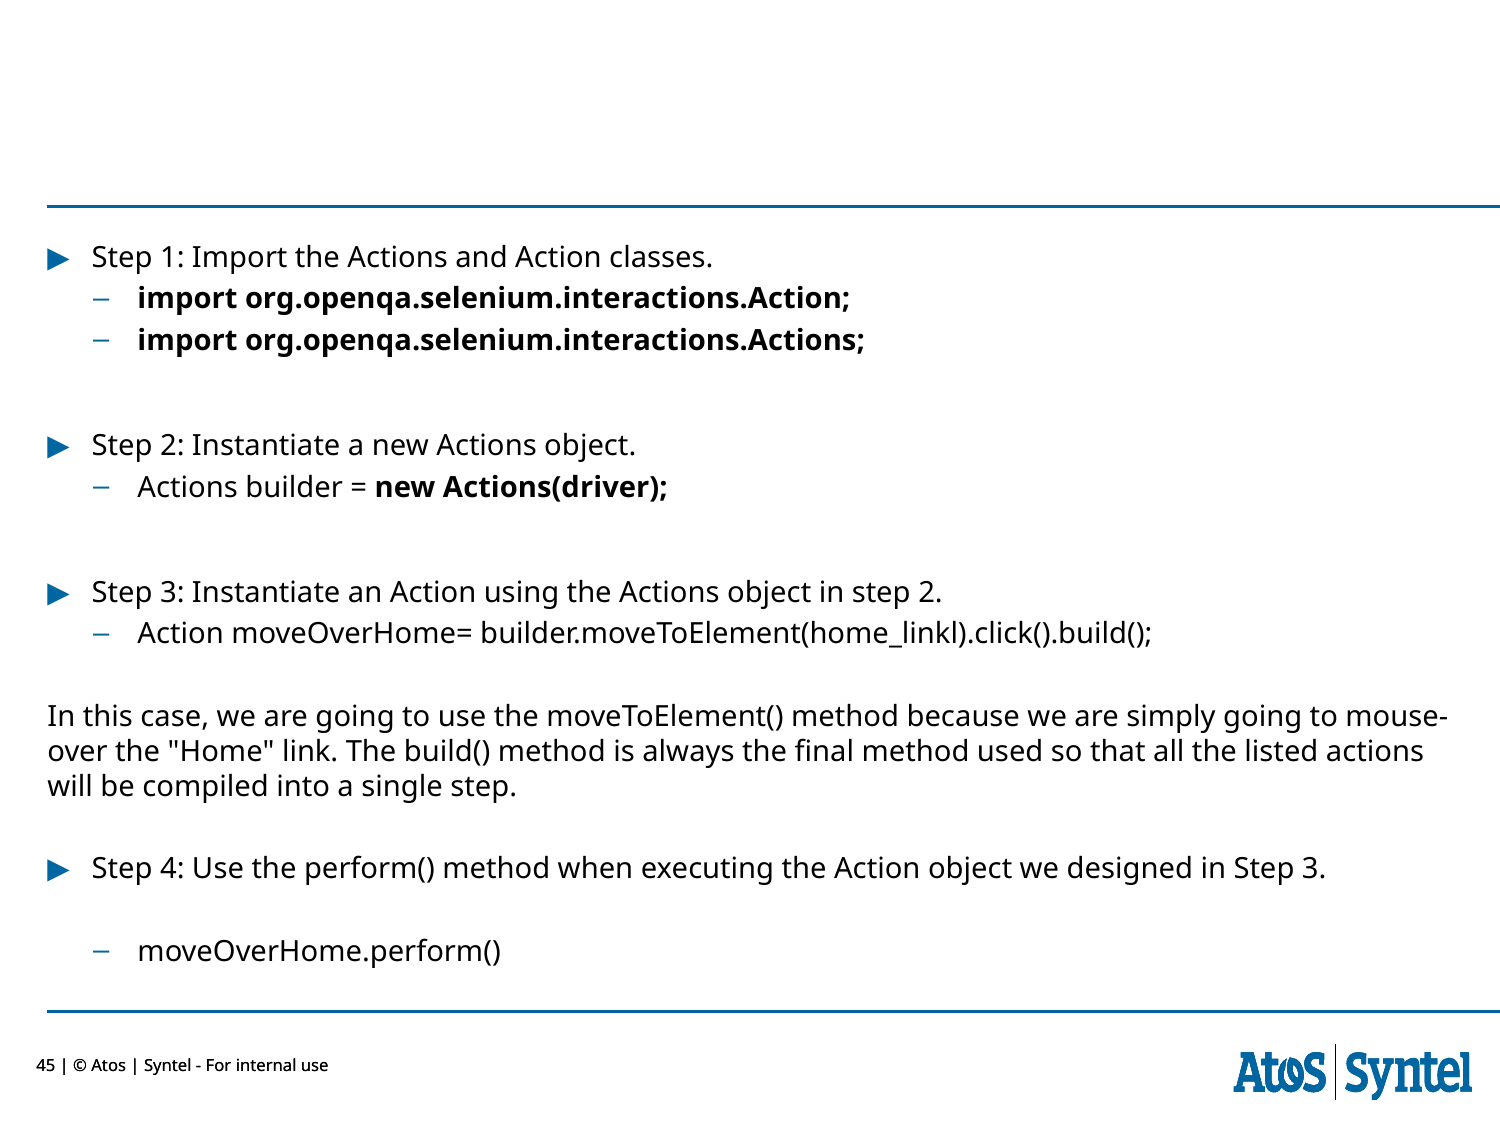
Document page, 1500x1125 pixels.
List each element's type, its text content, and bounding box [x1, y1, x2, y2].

list Step 1: Import the Actions and Action classes. import org.openqa.selenium.interactions.Action; import org.openqa.selenium.interactions.Actions; Step 2: Instantiate a new Actions object. Actions builder = new Actions(driver); Step 3: Instantiate an Action using the Actions object in step 2. Action moveOverHome= builder.moveToElement(home_linkl).click().build(); In this case, we are going to use the moveToElement() method because we are simply going to mouse-over the "Home" link. The build() method is always the final method used so that all the listed actions will be compiled into a single step. Step 4: Use the perform() method when executing the Action object we designed in Step 3. moveOverHome.perform() [47, 238, 1471, 983]
